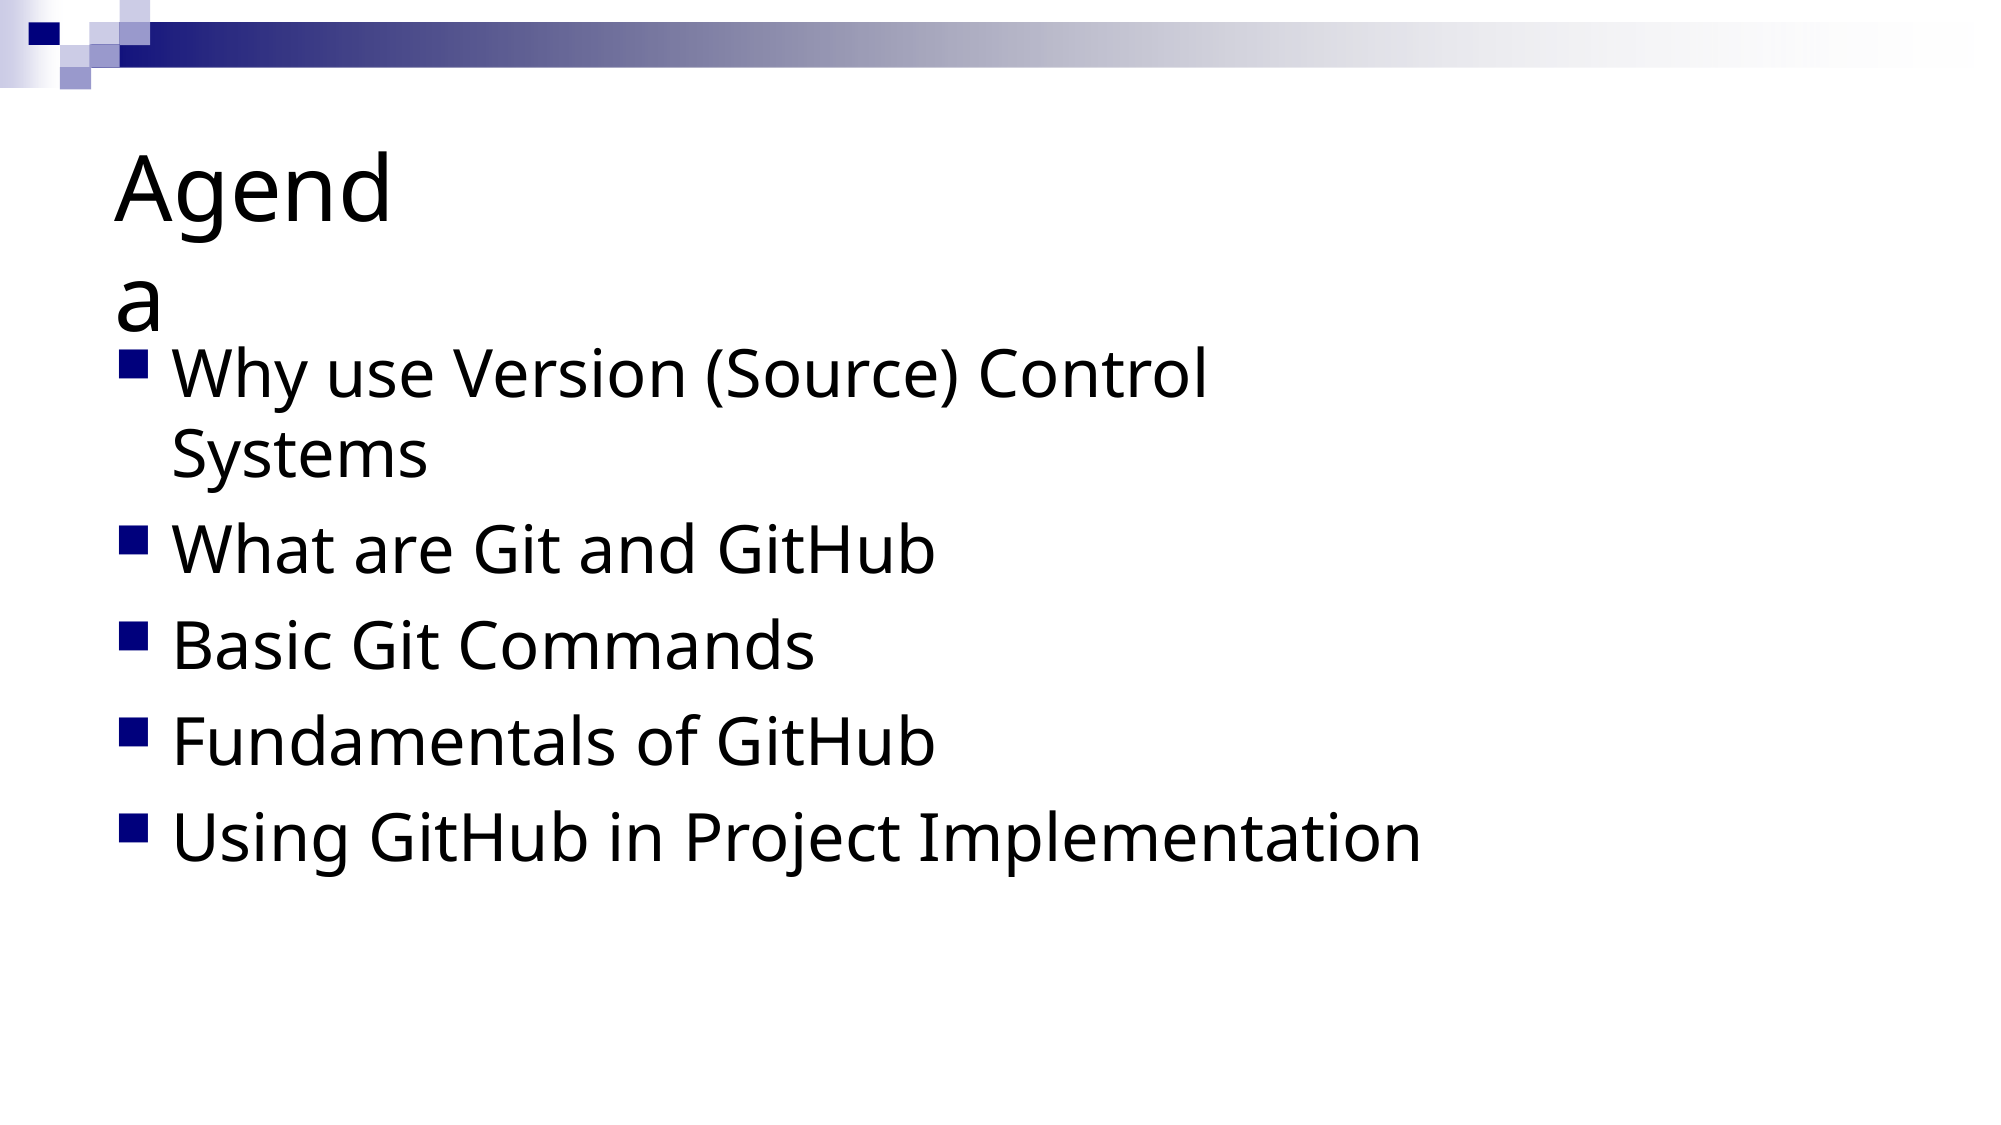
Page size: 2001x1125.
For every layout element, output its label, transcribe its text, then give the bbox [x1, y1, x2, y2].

picture [0, 0, 63, 88]
title Agenda [112, 127, 434, 312]
text_box Why use Version (Source) Control Systems What are Git and GitHub Basic Git Commands Fundamentals of GitHub Using GitHub in Project Implementation [112, 312, 1460, 875]
picture [120, 22, 2000, 68]
